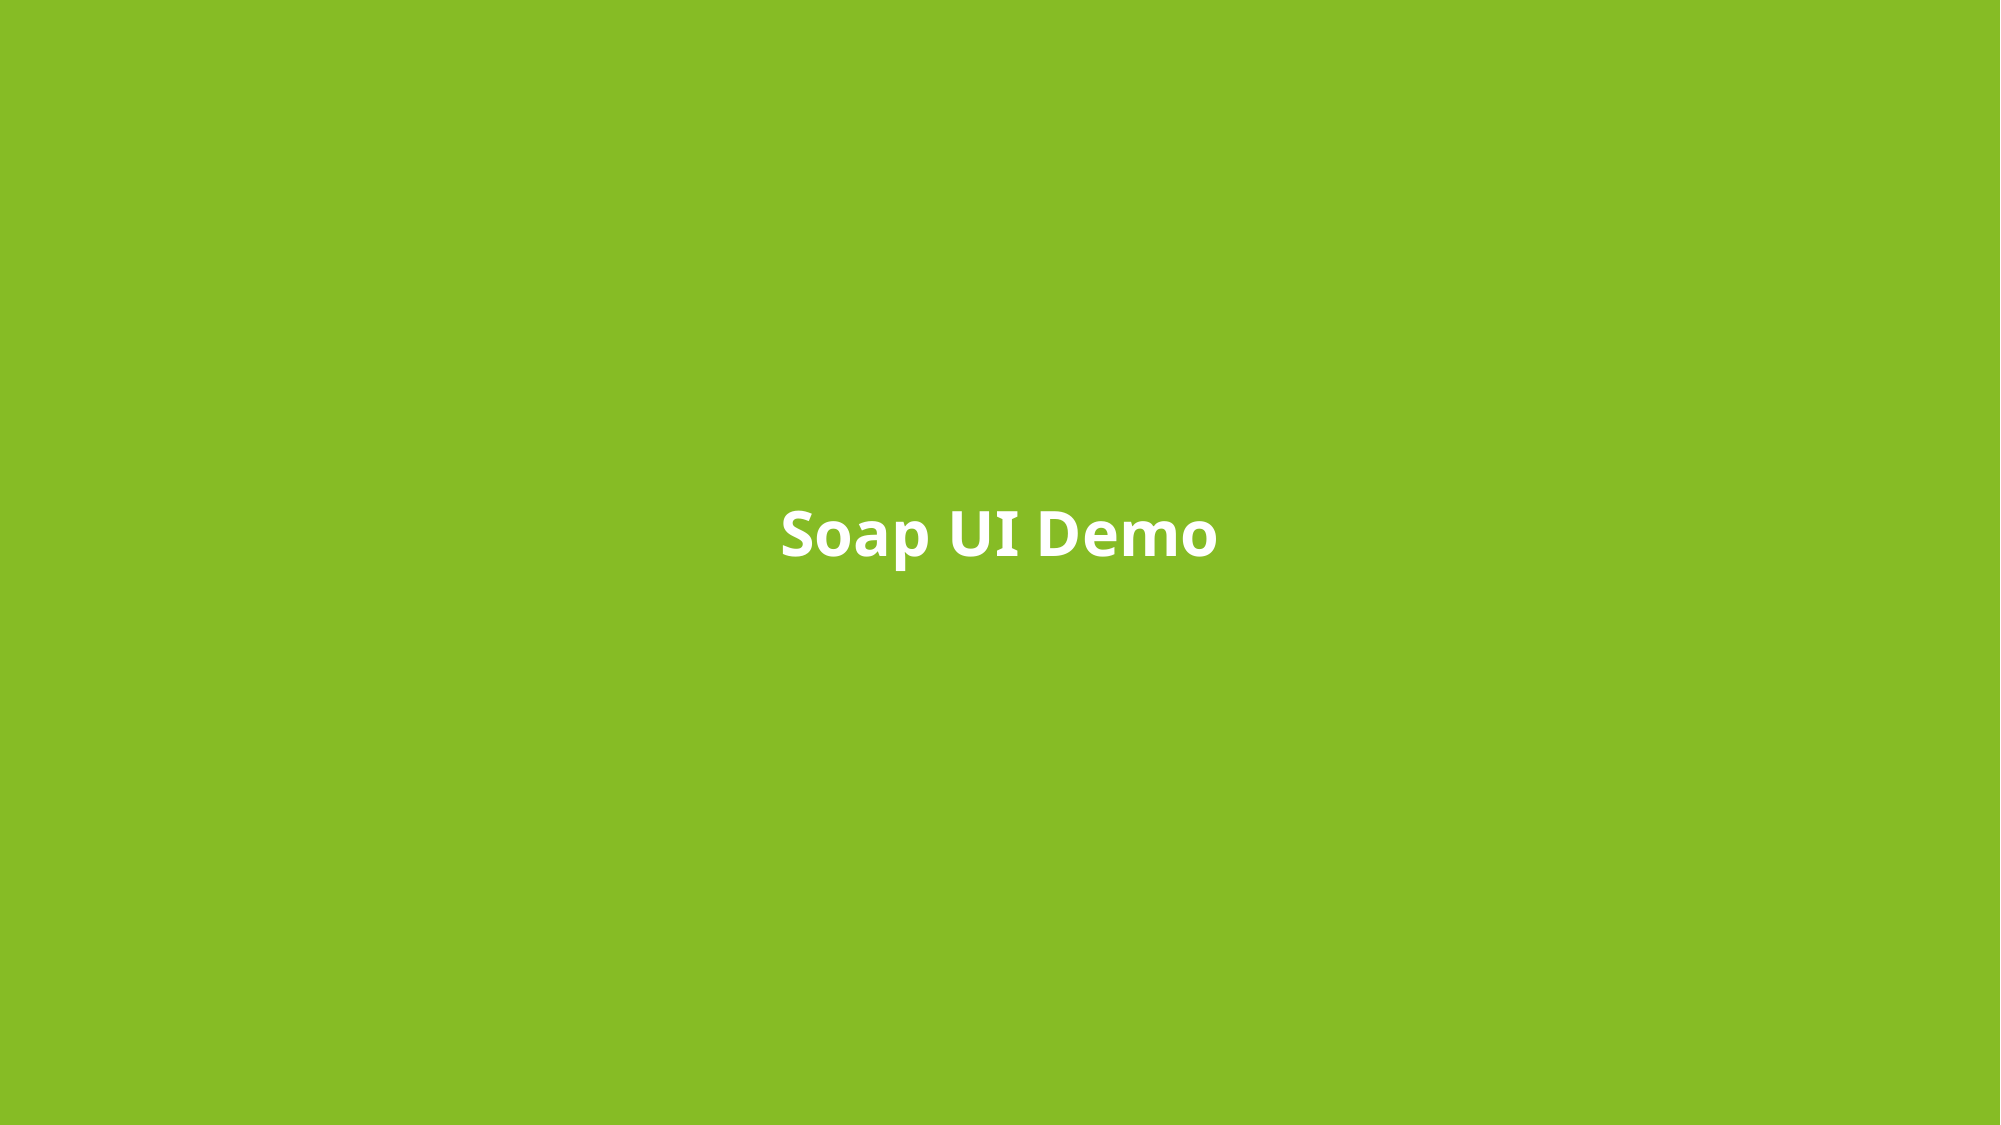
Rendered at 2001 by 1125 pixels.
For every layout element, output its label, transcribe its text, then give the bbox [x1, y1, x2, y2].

title Soap UI Demo [82, 493, 1918, 632]
